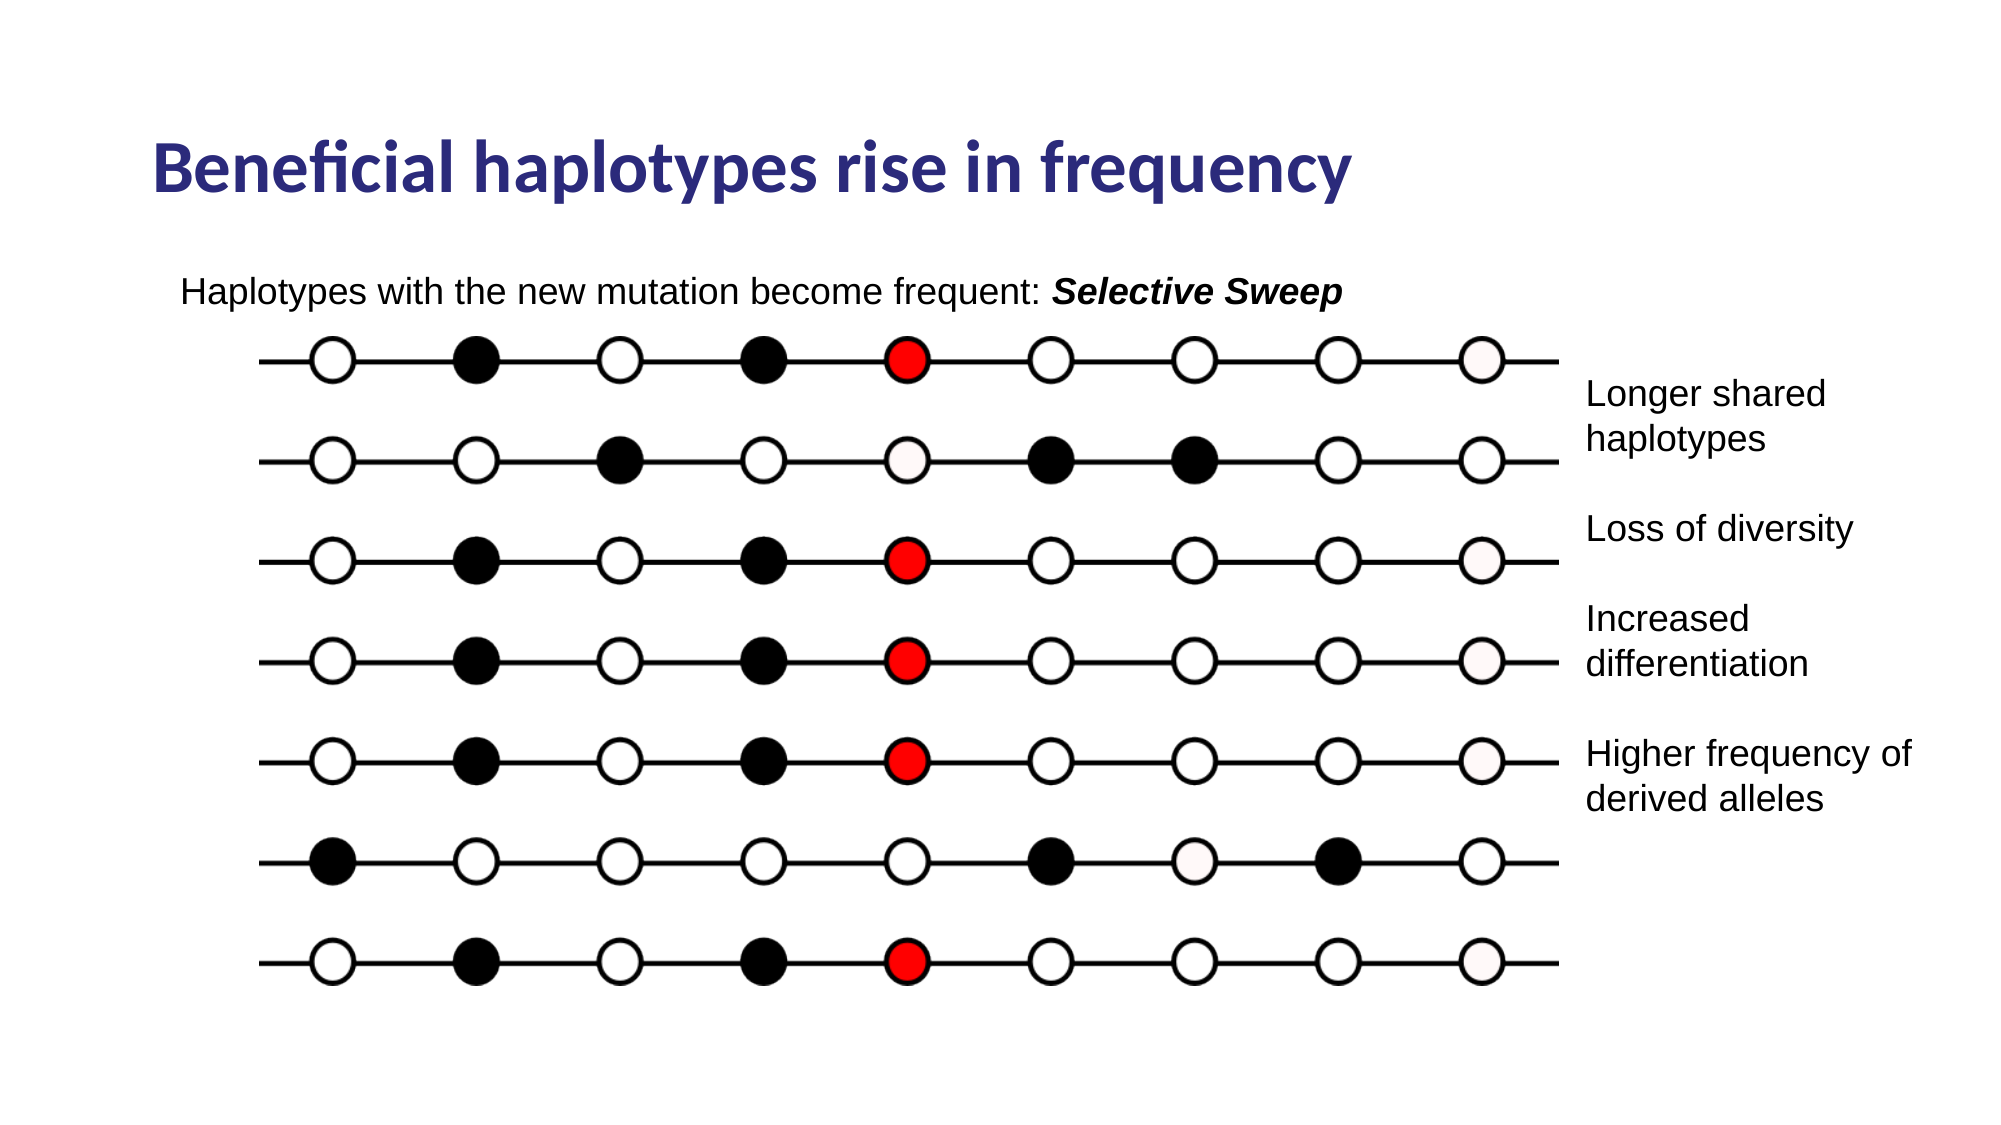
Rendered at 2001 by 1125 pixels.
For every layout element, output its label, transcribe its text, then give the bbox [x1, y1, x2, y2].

text_box Beneficial haplotypes rise in frequency [137, 59, 1862, 277]
picture [259, 336, 1559, 987]
text_box [137, 299, 1862, 1013]
text_box Haplotypes with the new mutation become frequent: Selective Sweep [165, 259, 1370, 359]
text_box Longer shared haplotypes Loss of diversity Increased differentiation Higher frequency of derived alleles [1570, 361, 1972, 545]
